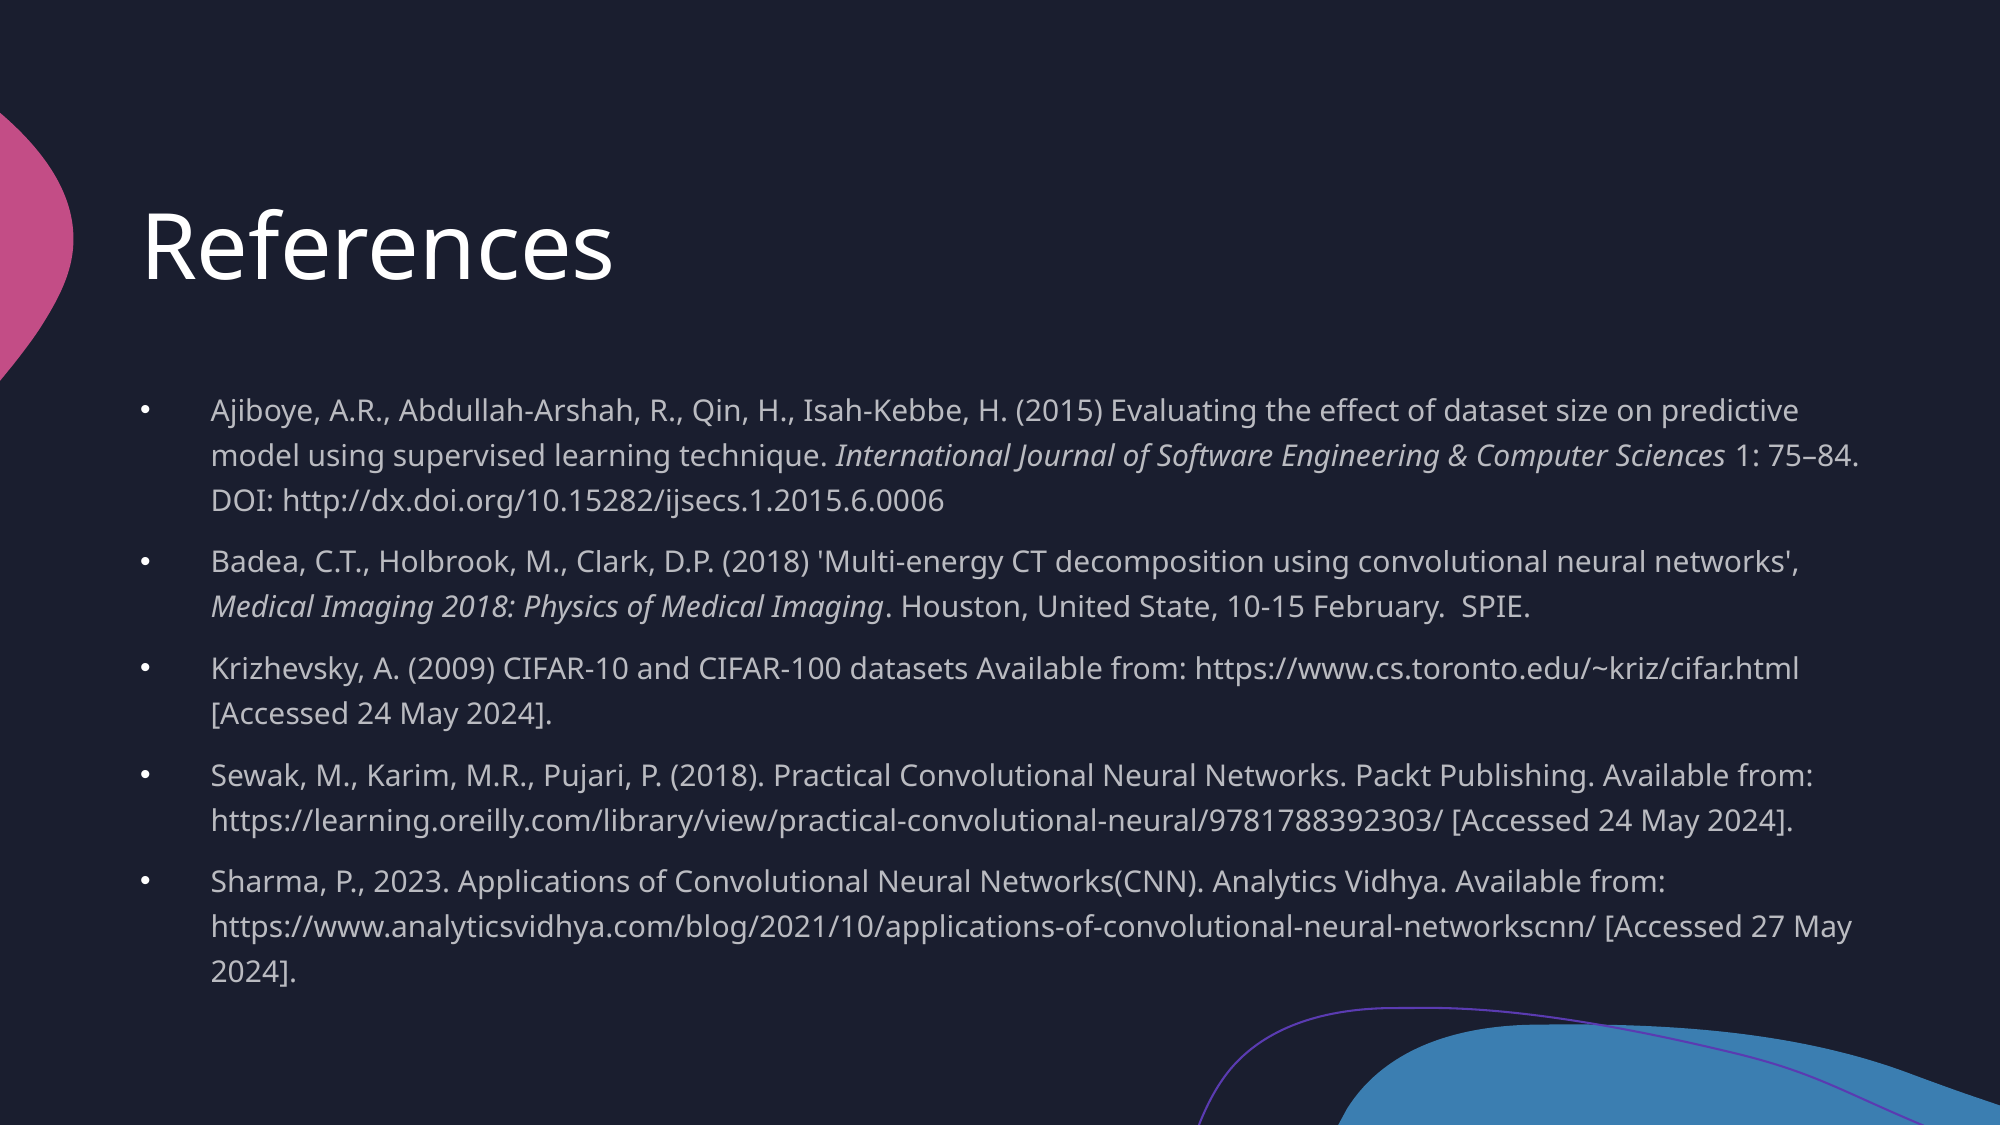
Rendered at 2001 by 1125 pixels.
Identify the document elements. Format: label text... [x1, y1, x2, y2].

list Ajiboye, A.R., Abdullah-Arshah, R., Qin, H., Isah-Kebbe, H. (2015) Evaluating the effect of dataset size on predictive model using supervised learning technique. International Journal of Software Engineering & Computer Sciences 1: 75–84. DOI: http://dx.doi.org/10.15282/ijsecs.1.2015.6.0006 Badea, C.T., Holbrook, M., Clark, D.P. (2018) 'Multi-energy CT decomposition using convolutional neural networks', Medical Imaging 2018: Physics of Medical Imaging. Houston, United State, 10-15 February. SPIE. Krizhevsky, A. (2009) CIFAR-10 and CIFAR-100 datasets Available from: https://www.cs.toronto.edu/~kriz/cifar.html [Accessed 24 May 2024]. Sewak, M., Karim, M.R., Pujari, P. (2018). Practical Convolutional Neural Networks. Packt Publishing. Available from: https://learning.oreilly.com/library/view/practical-convolutional-neural/9781788392303/ [Accessed 24 May 2024]. Sharma, P., 2023. Applications of Convolutional Neural Networks(CNN). Analytics Vidhya. Available from: https://www.analyticsvidhya.com/blog/2021/10/applications-of-convolutional-neural-networkscnn/ [Accessed 27 May 2024]. [125, 375, 1875, 1002]
title References [125, 125, 1875, 375]
